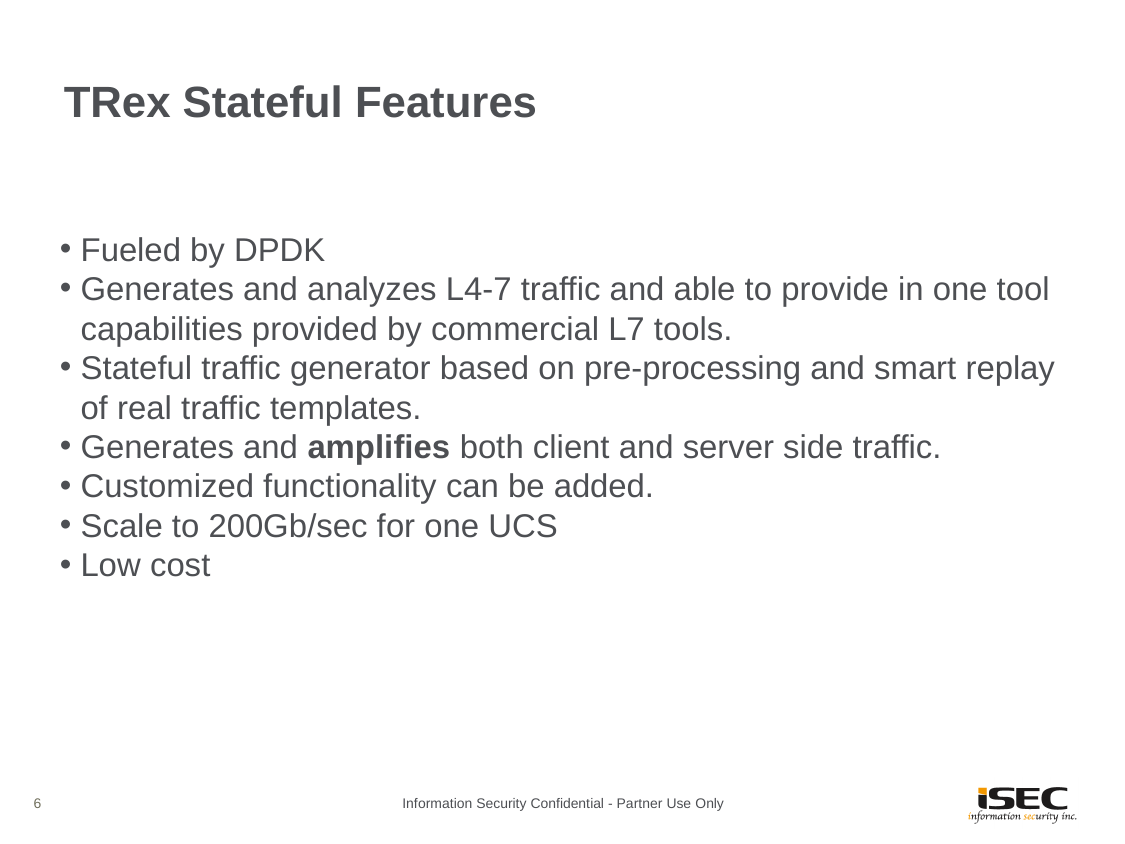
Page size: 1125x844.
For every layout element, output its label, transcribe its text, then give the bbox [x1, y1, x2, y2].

list Fueled by DPDK Generates and analyzes L4-7 traffic and able to provide in one tool capabilities provided by commercial L7 tools. Stateful traffic generator based on pre-processing and smart replay of real traffic templates. Generates and amplifies both client and server side traffic. Customized functionality can be added. Scale to 200Gb/sec for one UCS Low cost [45, 221, 1075, 761]
picture [966, 777, 1079, 829]
slide_number 6 [0, 780, 57, 826]
title TRex Stateful Features [48, 47, 1079, 153]
